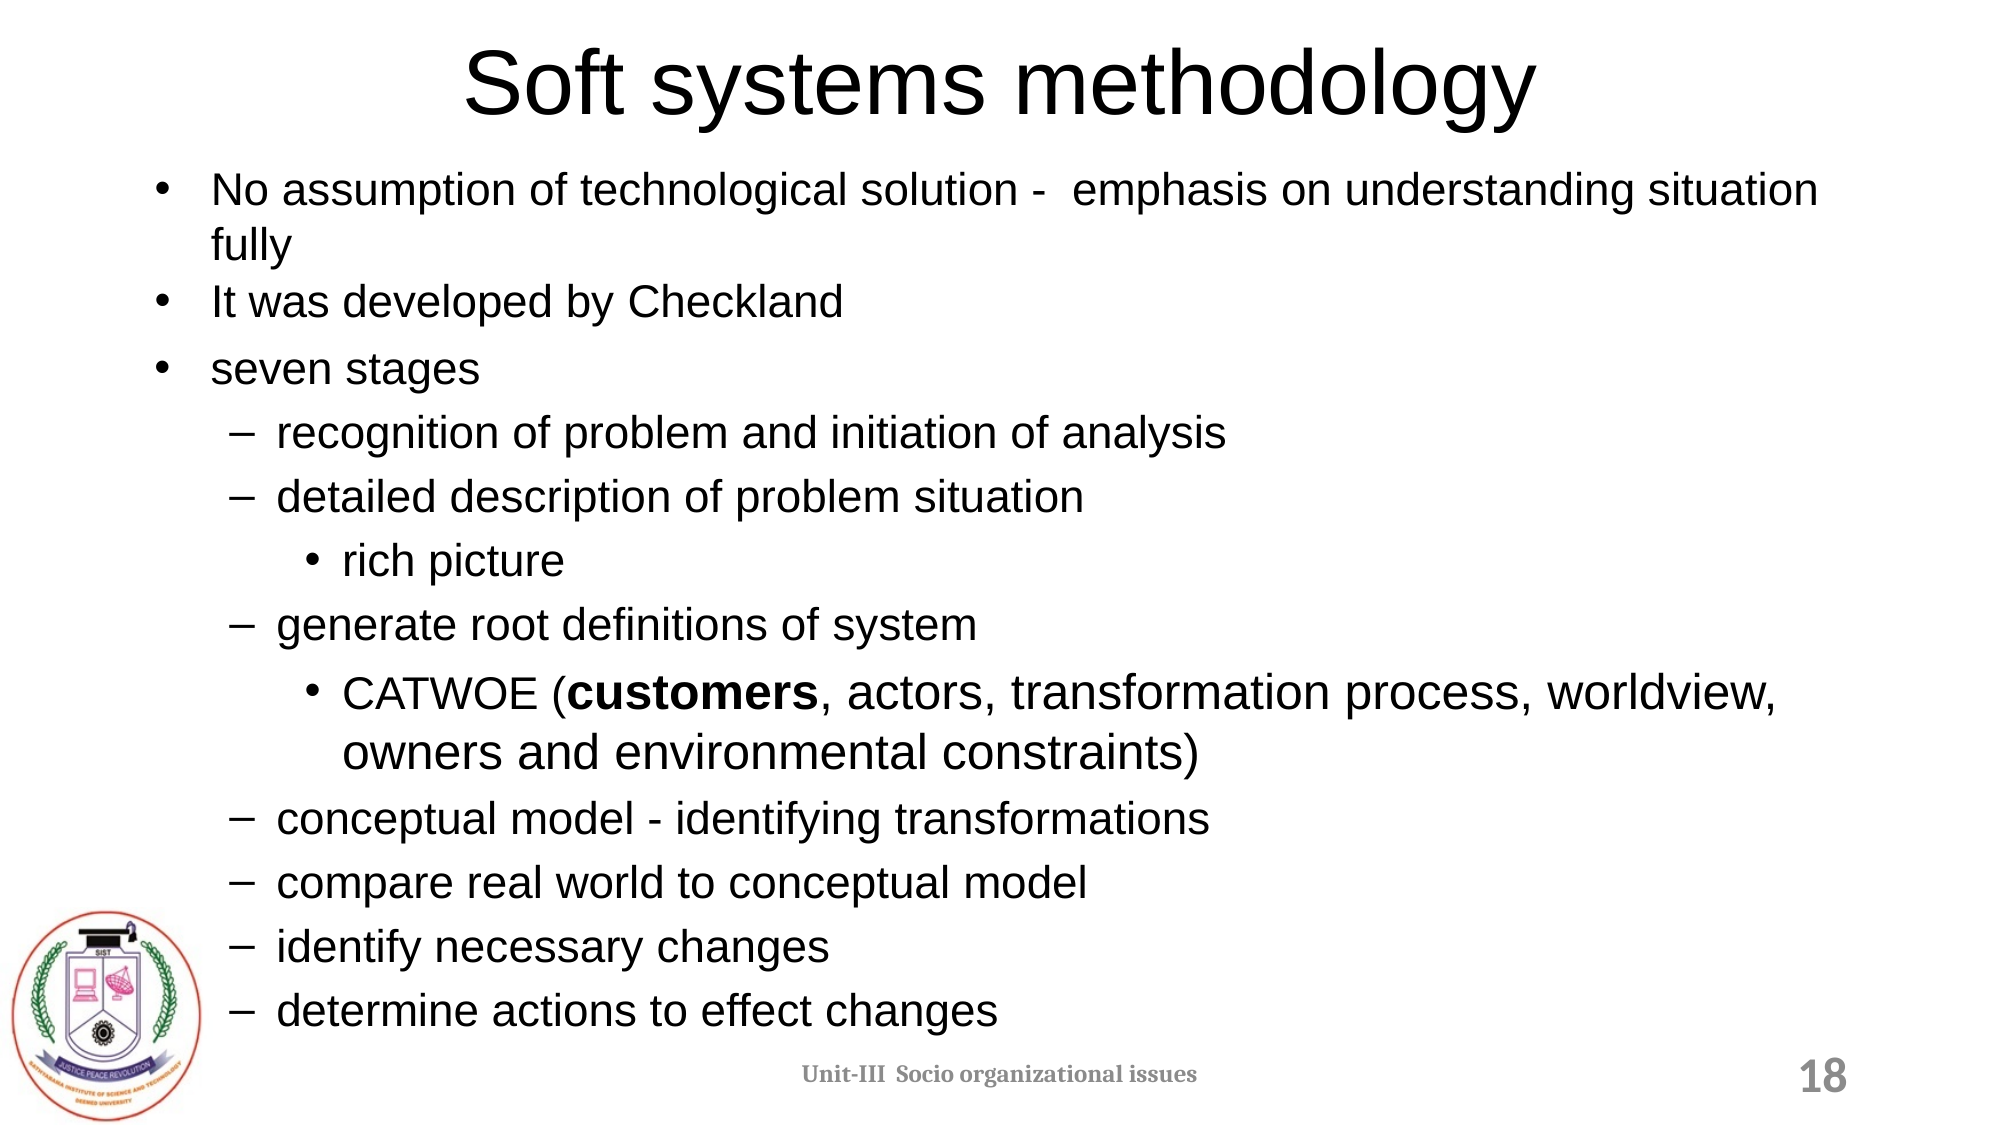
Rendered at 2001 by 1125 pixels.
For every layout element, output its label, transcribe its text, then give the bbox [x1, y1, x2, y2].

title Soft systems methodology [137, 19, 1863, 150]
picture [0, 907, 213, 1125]
list No assumption of technological solution - emphasis on understanding situation fully It was developed by Checkland seven stages recognition of problem and initiation of analysis detailed description of problem situation rich picture generate root definitions of system CATWOE (customers, actors, transformation process, worldview, owners and environmental constraints) conceptual model - identifying transformations compare real world to conceptual model identify necessary changes determine actions to effect changes [137, 152, 1863, 1014]
footer Unit-III Socio organizational issues [662, 1042, 1338, 1103]
slide_number 18 [1412, 1042, 1863, 1103]
